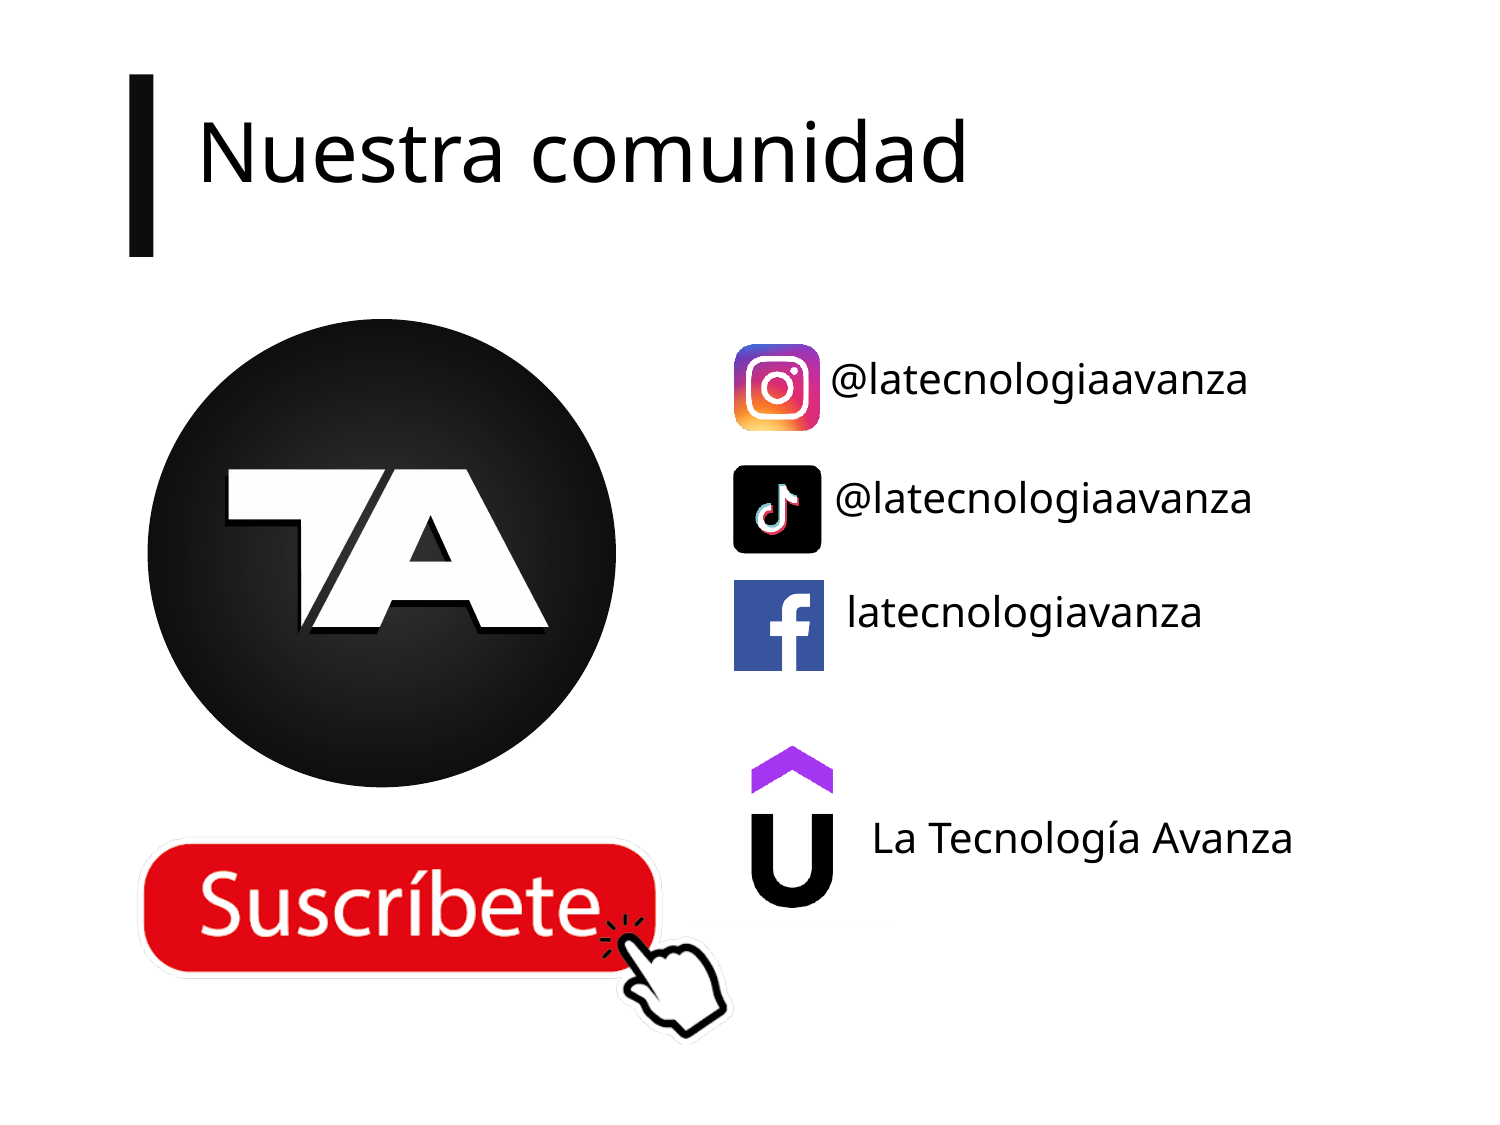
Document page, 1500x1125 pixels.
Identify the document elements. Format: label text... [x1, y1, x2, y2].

picture [722, 454, 832, 564]
text_box latecnologiavanza [831, 578, 1500, 644]
text_box @latecnologiaavanza [832, 464, 1500, 530]
text_box La Tecnología Avanza [894, 804, 1500, 870]
picture [733, 580, 824, 671]
text_box @latecnologiaavanza [820, 345, 1500, 411]
text_box [129, 74, 154, 257]
picture [734, 344, 820, 431]
text_box [147, 319, 616, 788]
picture [129, 725, 894, 1045]
text_box Nuestra comunidad [181, 92, 1353, 207]
